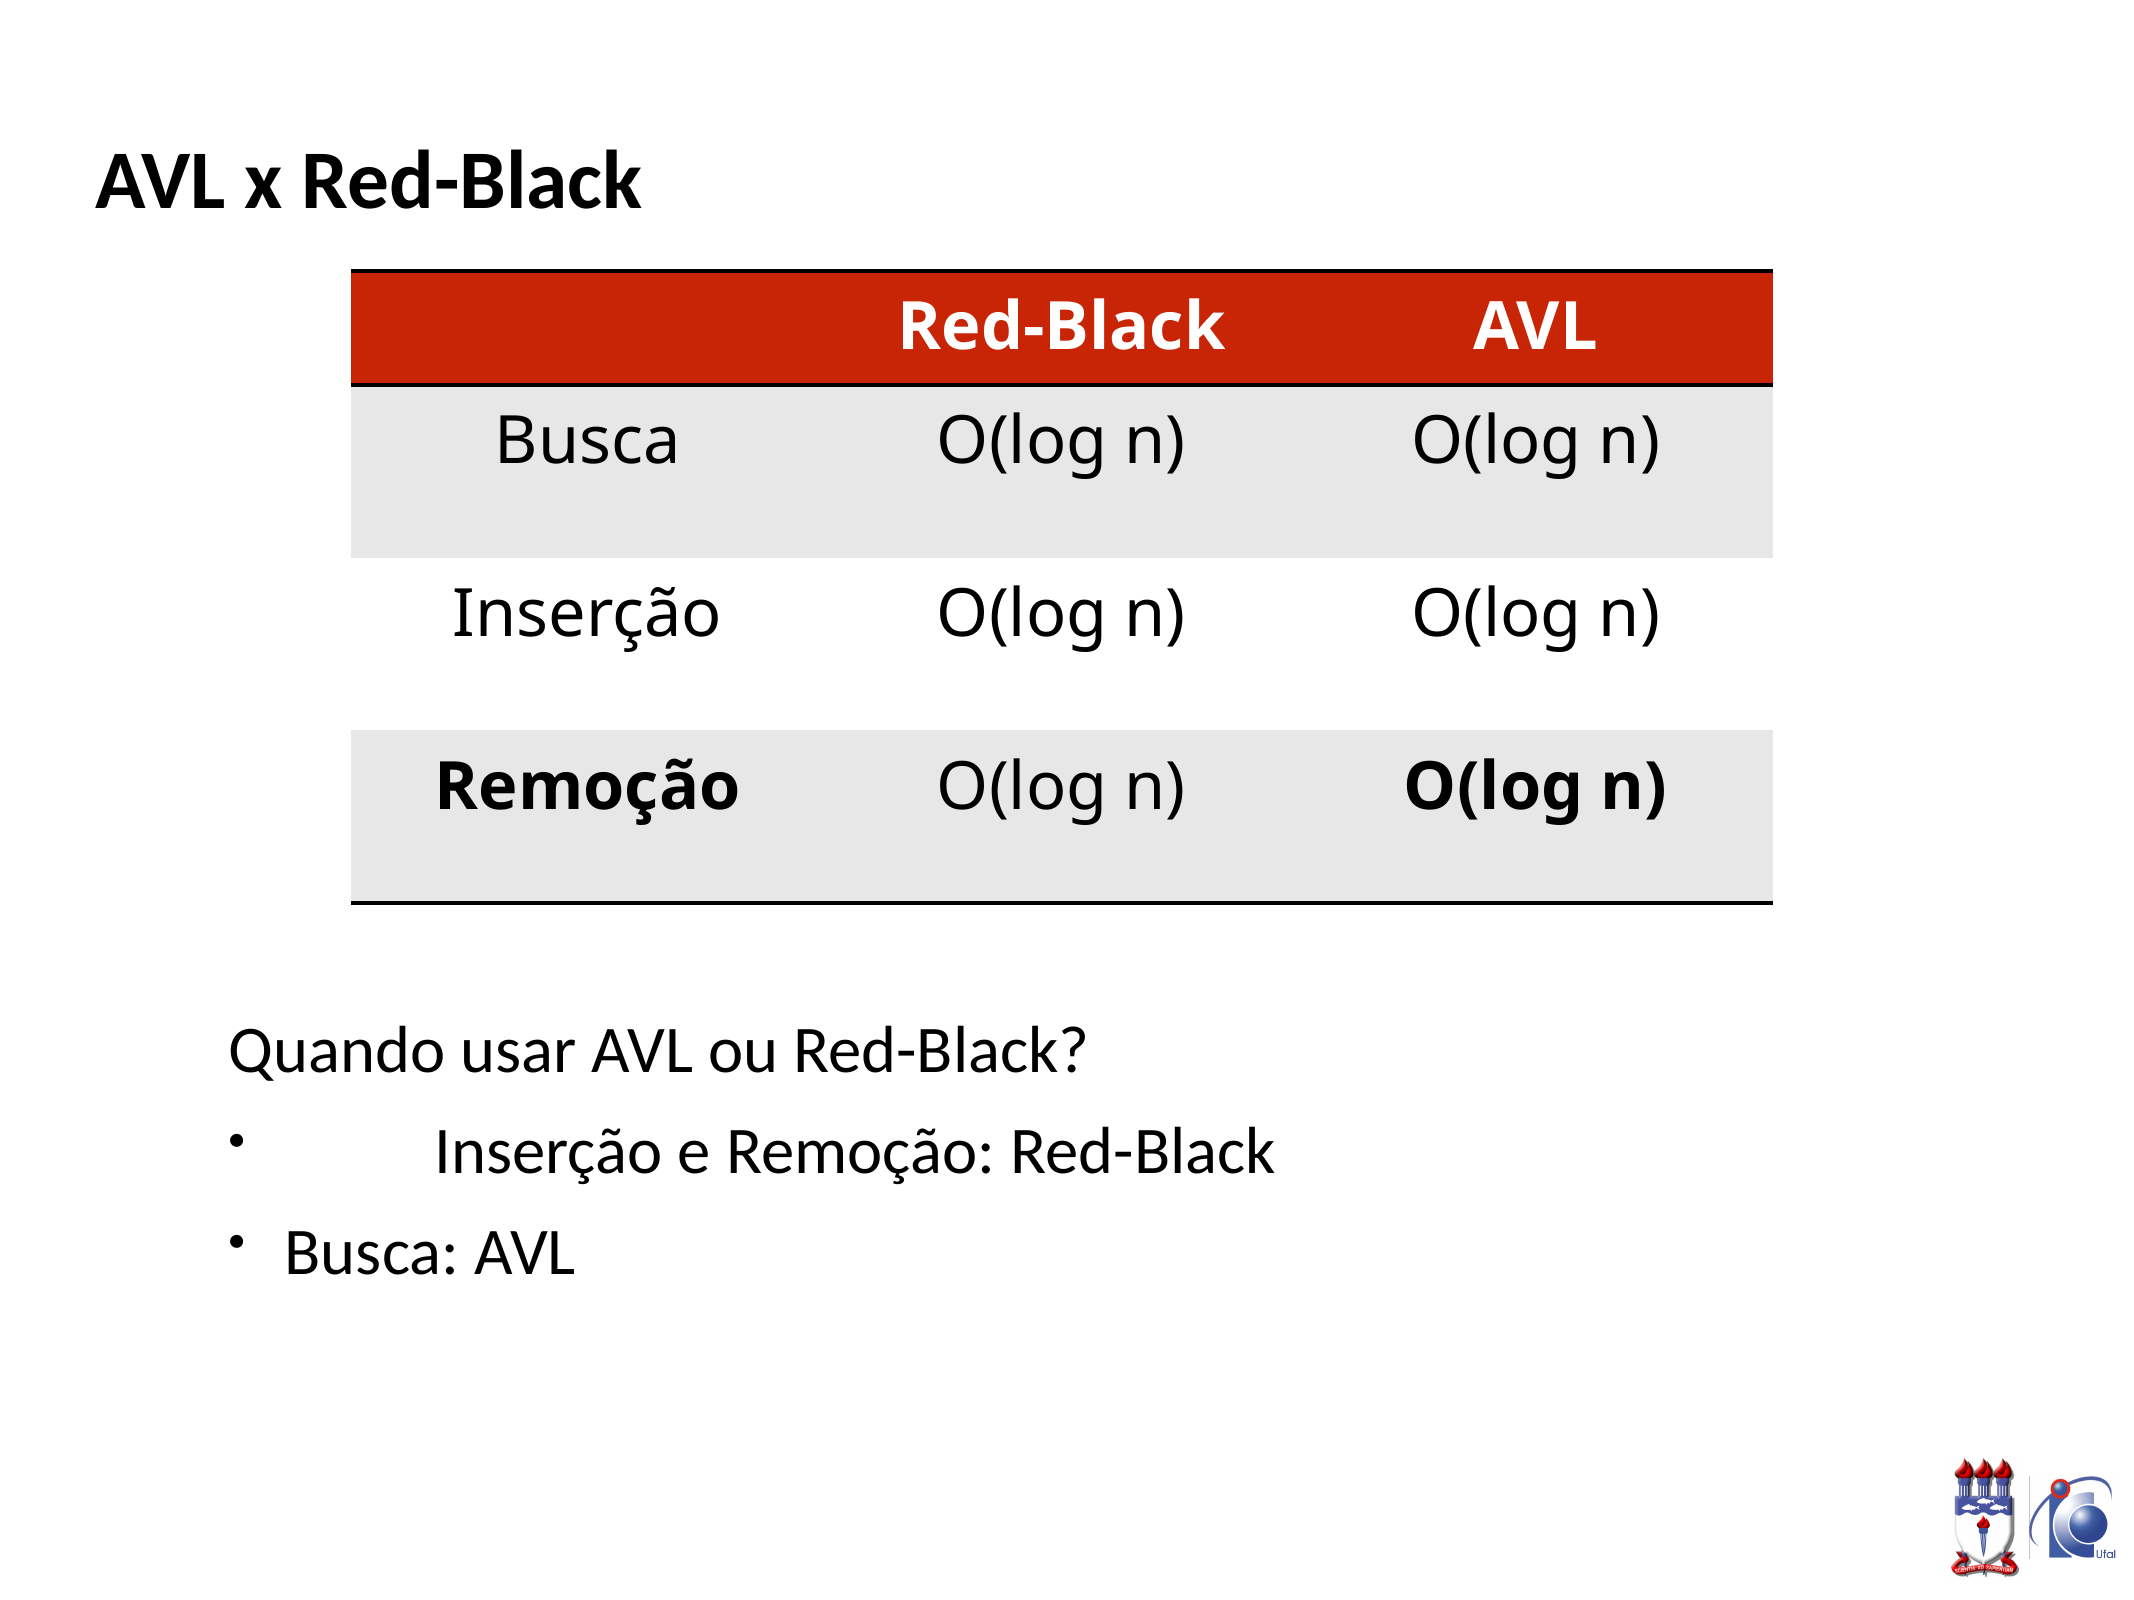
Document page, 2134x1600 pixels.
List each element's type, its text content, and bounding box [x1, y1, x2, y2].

table_cell O(log n) [1299, 730, 1773, 901]
picture [2028, 1476, 2116, 1559]
table_header [351, 273, 825, 383]
table_header Red-Black [825, 273, 1299, 383]
title AVL x Red-Black [86, 86, 2037, 264]
picture [1948, 1514, 2020, 1579]
table_cell O(log n) [825, 730, 1299, 901]
table_cell O(log n) [1299, 387, 1773, 558]
table_cell O(log n) [825, 558, 1299, 730]
list Quando usar AVL ou Red-Black? Inserção e Remoção: Red-Black Busca: AVL [0, 270, 2037, 1514]
table_cell Remoção [351, 730, 825, 901]
table_cell O(log n) [1299, 558, 1773, 730]
table_cell Busca [351, 387, 825, 558]
table_cell O(log n) [825, 387, 1299, 558]
table_header AVL [1299, 273, 1773, 383]
table_cell Inserção [351, 558, 825, 730]
